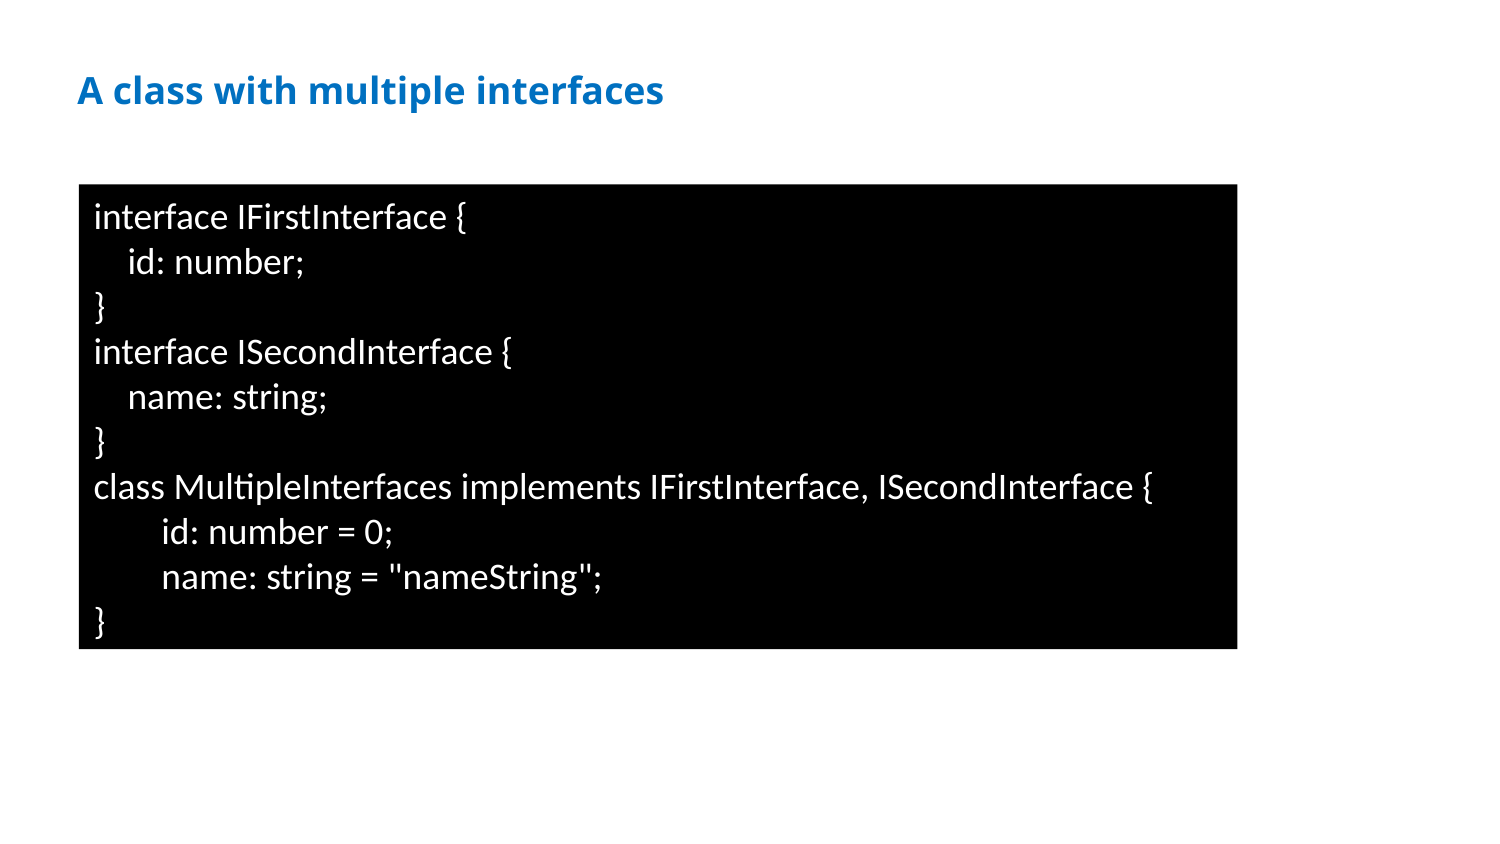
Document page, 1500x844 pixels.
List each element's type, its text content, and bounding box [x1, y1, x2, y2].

text_box A class with multiple interfaces [62, 59, 681, 119]
text_box interface IFirstInterface { id: number; } interface ISecondInterface { name: string; } class MultipleInterfaces implements IFirstInterface, ISecondInterface { id: number = 0; name: string = "nameString"; } [78, 184, 1238, 650]
